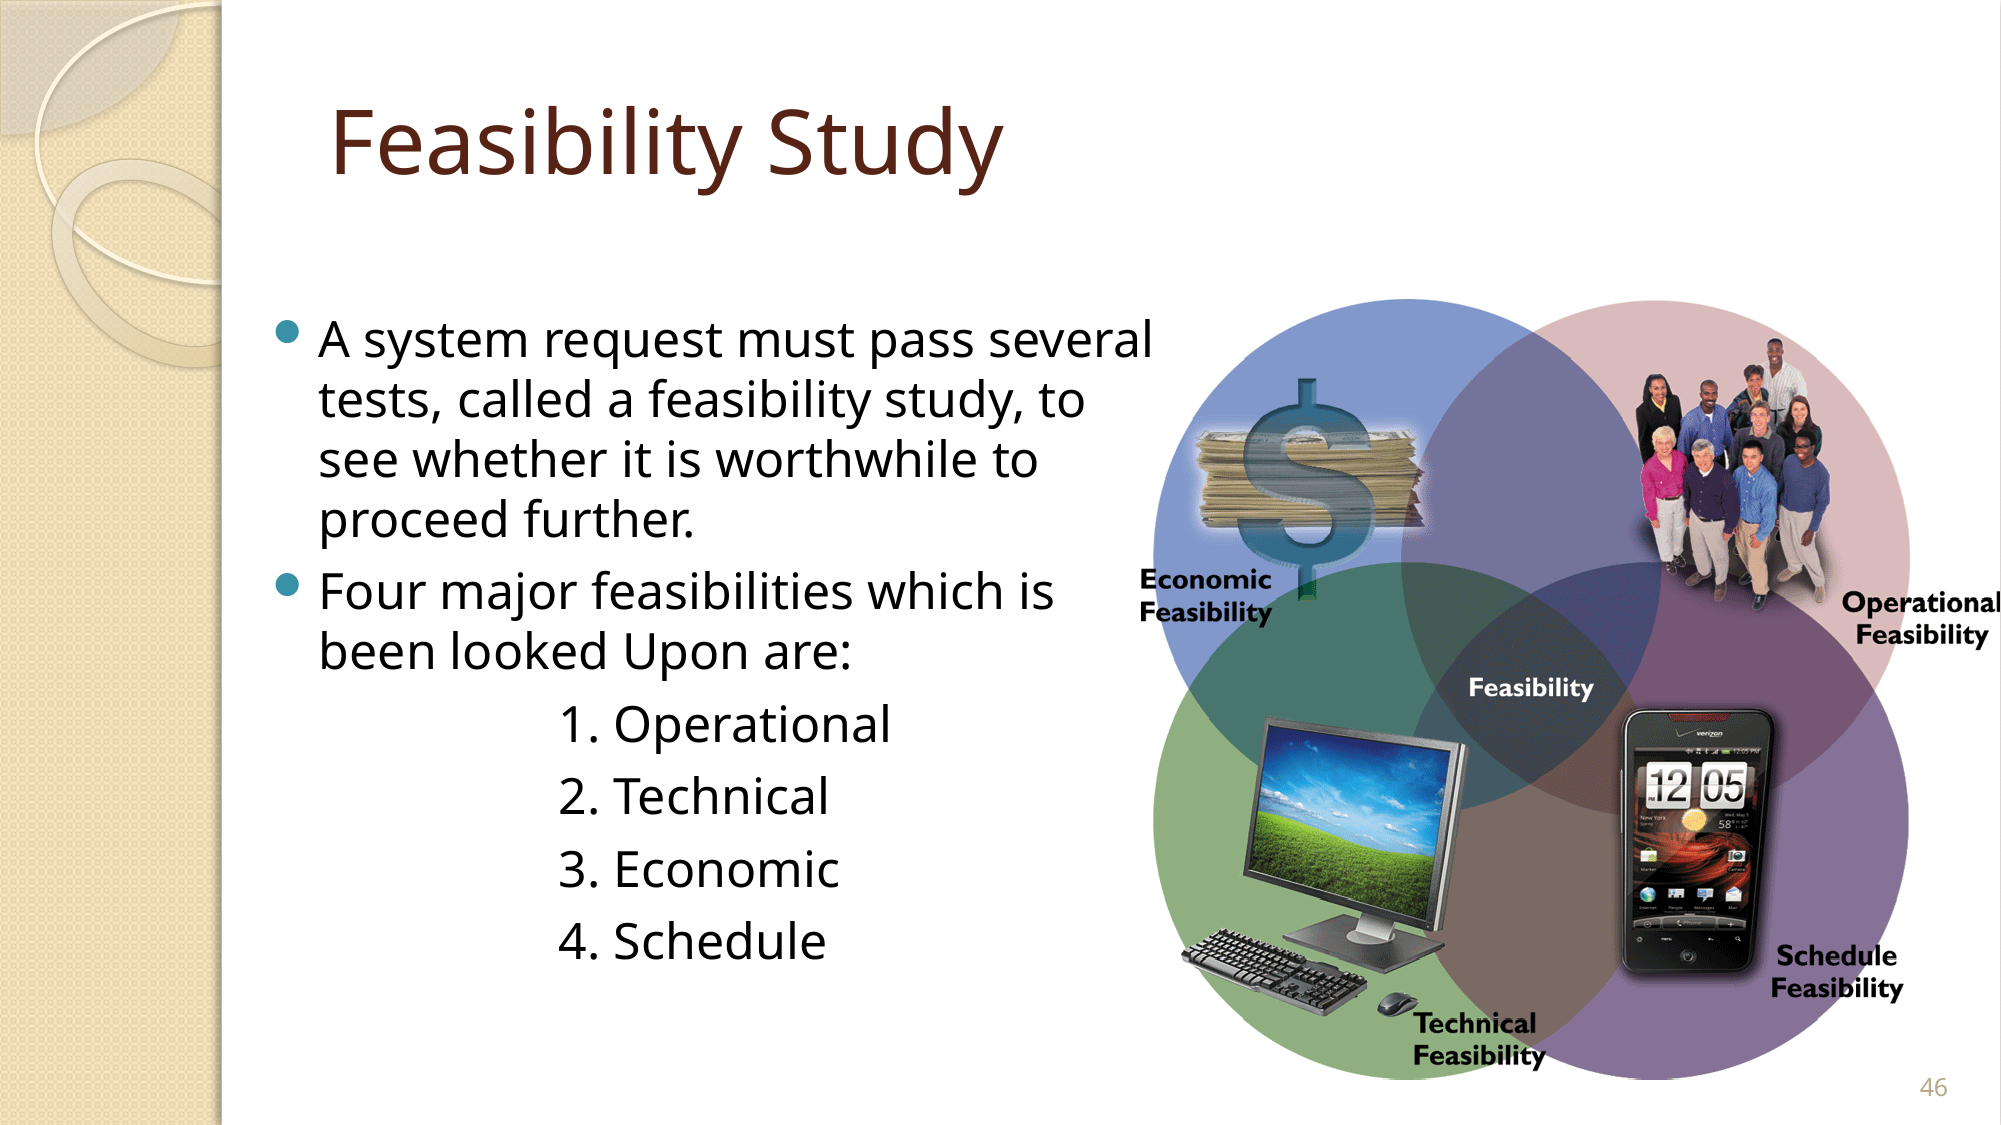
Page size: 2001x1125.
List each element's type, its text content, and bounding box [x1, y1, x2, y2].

title Feasibility Study [313, 45, 1954, 233]
list A system request must pass several tests, called a feasibility study, to see whether it is worthwhile to proceed further. Four major feasibilities which is been looked Upon are: 1. Operational 2. Technical 3. Economic 4. Schedule [244, 299, 1193, 1113]
slide_number 46 [1883, 1091, 1984, 1113]
picture [1141, 299, 2000, 1081]
